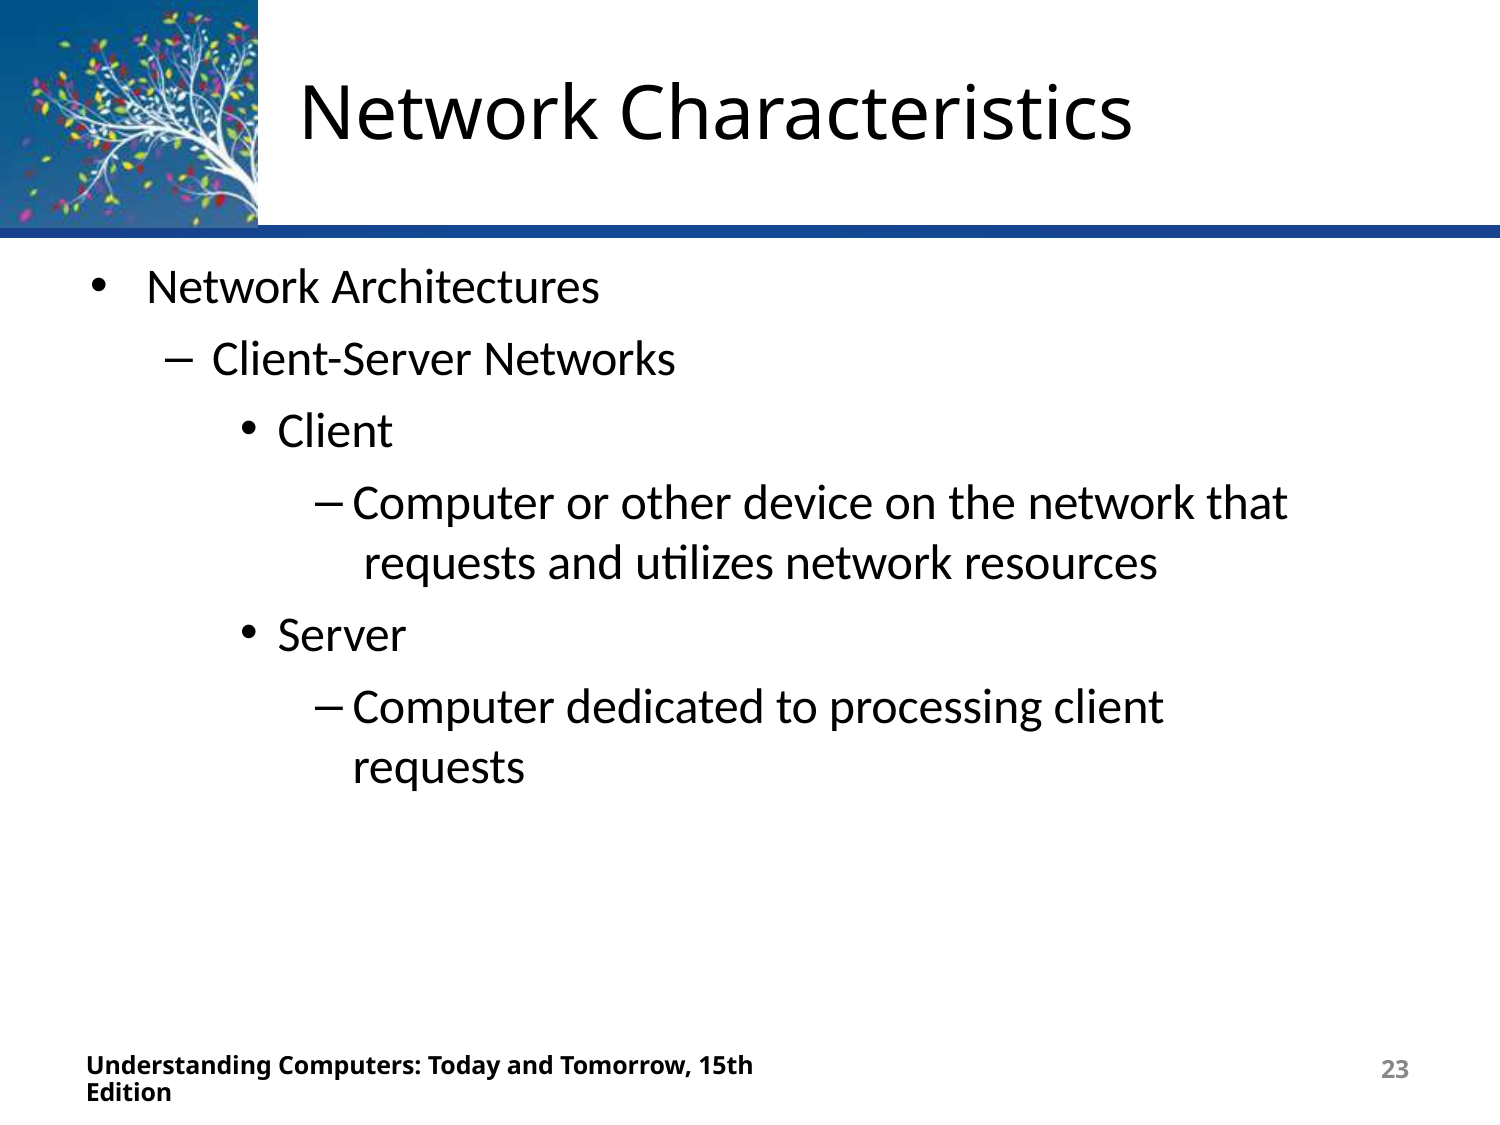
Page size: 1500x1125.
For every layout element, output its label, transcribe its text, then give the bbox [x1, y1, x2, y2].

footer Understanding Computers: Today and Tomorrow, 15th Edition [83, 1052, 821, 1125]
picture [0, 0, 196, 464]
slide_number 23 [1376, 1059, 1415, 1125]
title Network Characteristics [196, 0, 1304, 253]
text_box Network Architectures Client-Server Networks Client Computer or other device on the network that requests and utilizes network resources Server Computer dedicated to processing client requests [87, 253, 1360, 794]
picture [1304, 225, 1500, 238]
